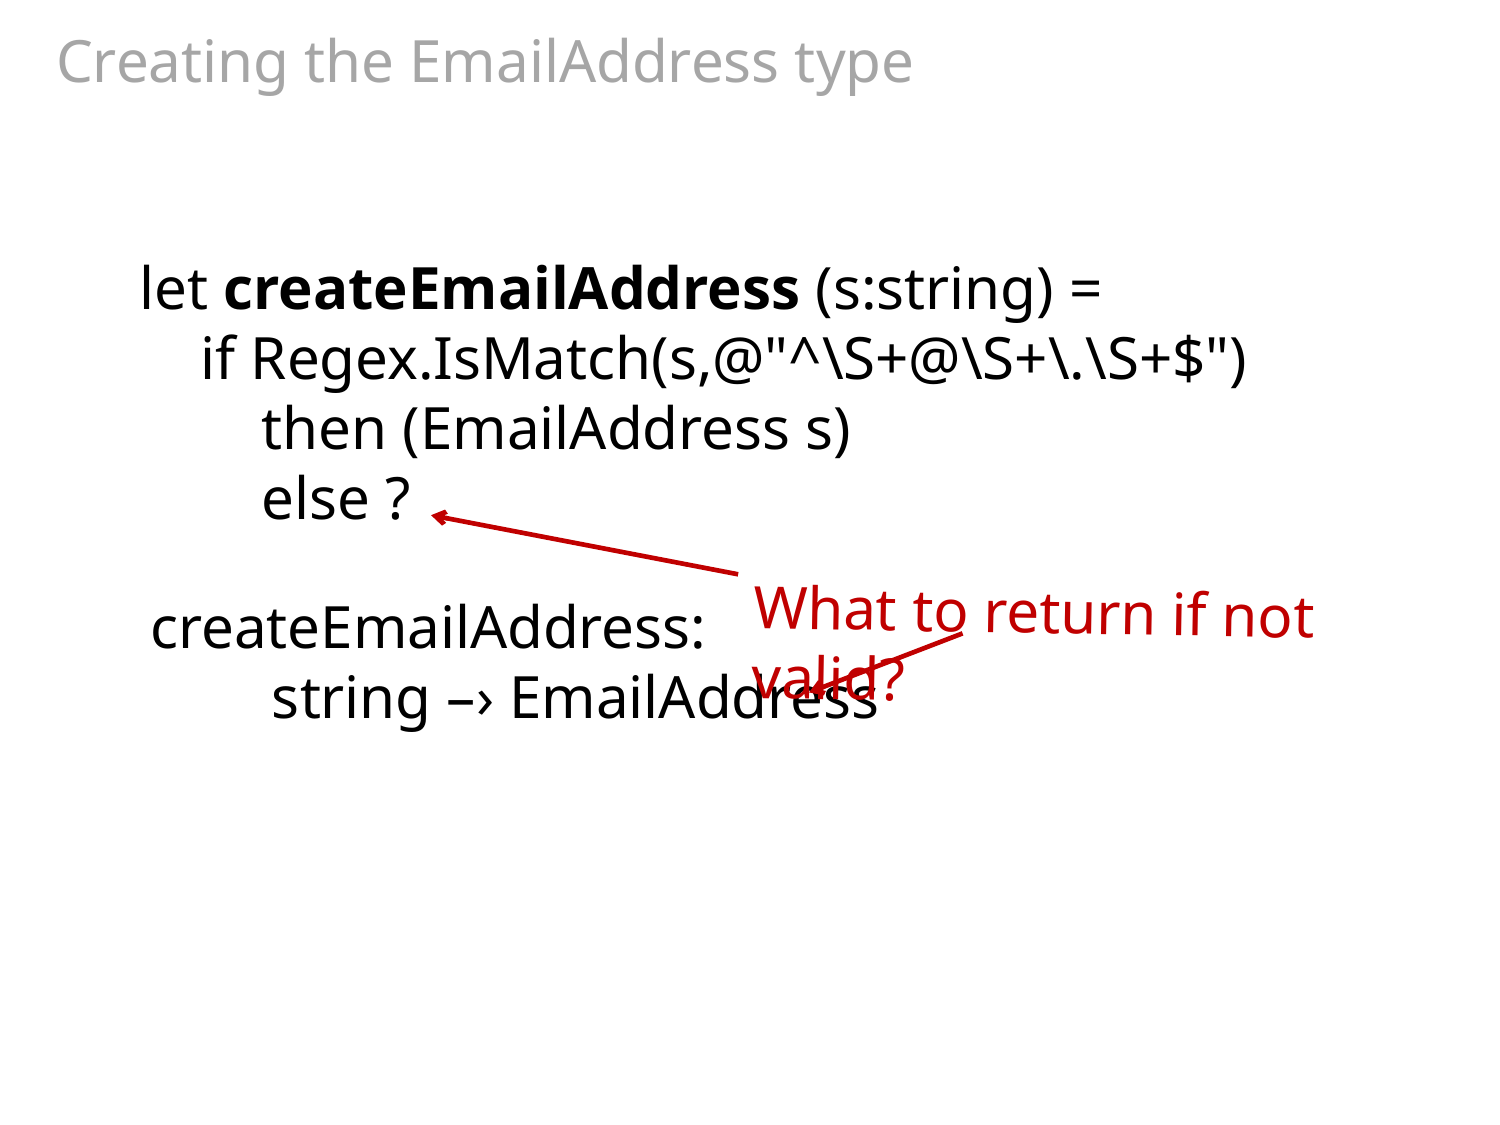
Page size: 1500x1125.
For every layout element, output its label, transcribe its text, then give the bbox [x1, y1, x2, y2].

text_box let createEmailAddress (s:string) = if Regex.IsMatch(s,@"^\S+@\S+\.\S+$") then (EmailAddress s) else ? [124, 243, 1463, 539]
text_box createEmailAddress: string –› EmailAddress [135, 582, 1474, 738]
text_box What to return if not valid? [736, 562, 1377, 729]
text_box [808, 633, 963, 693]
title Creating the EmailAddress type [41, 19, 1459, 100]
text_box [430, 514, 739, 575]
